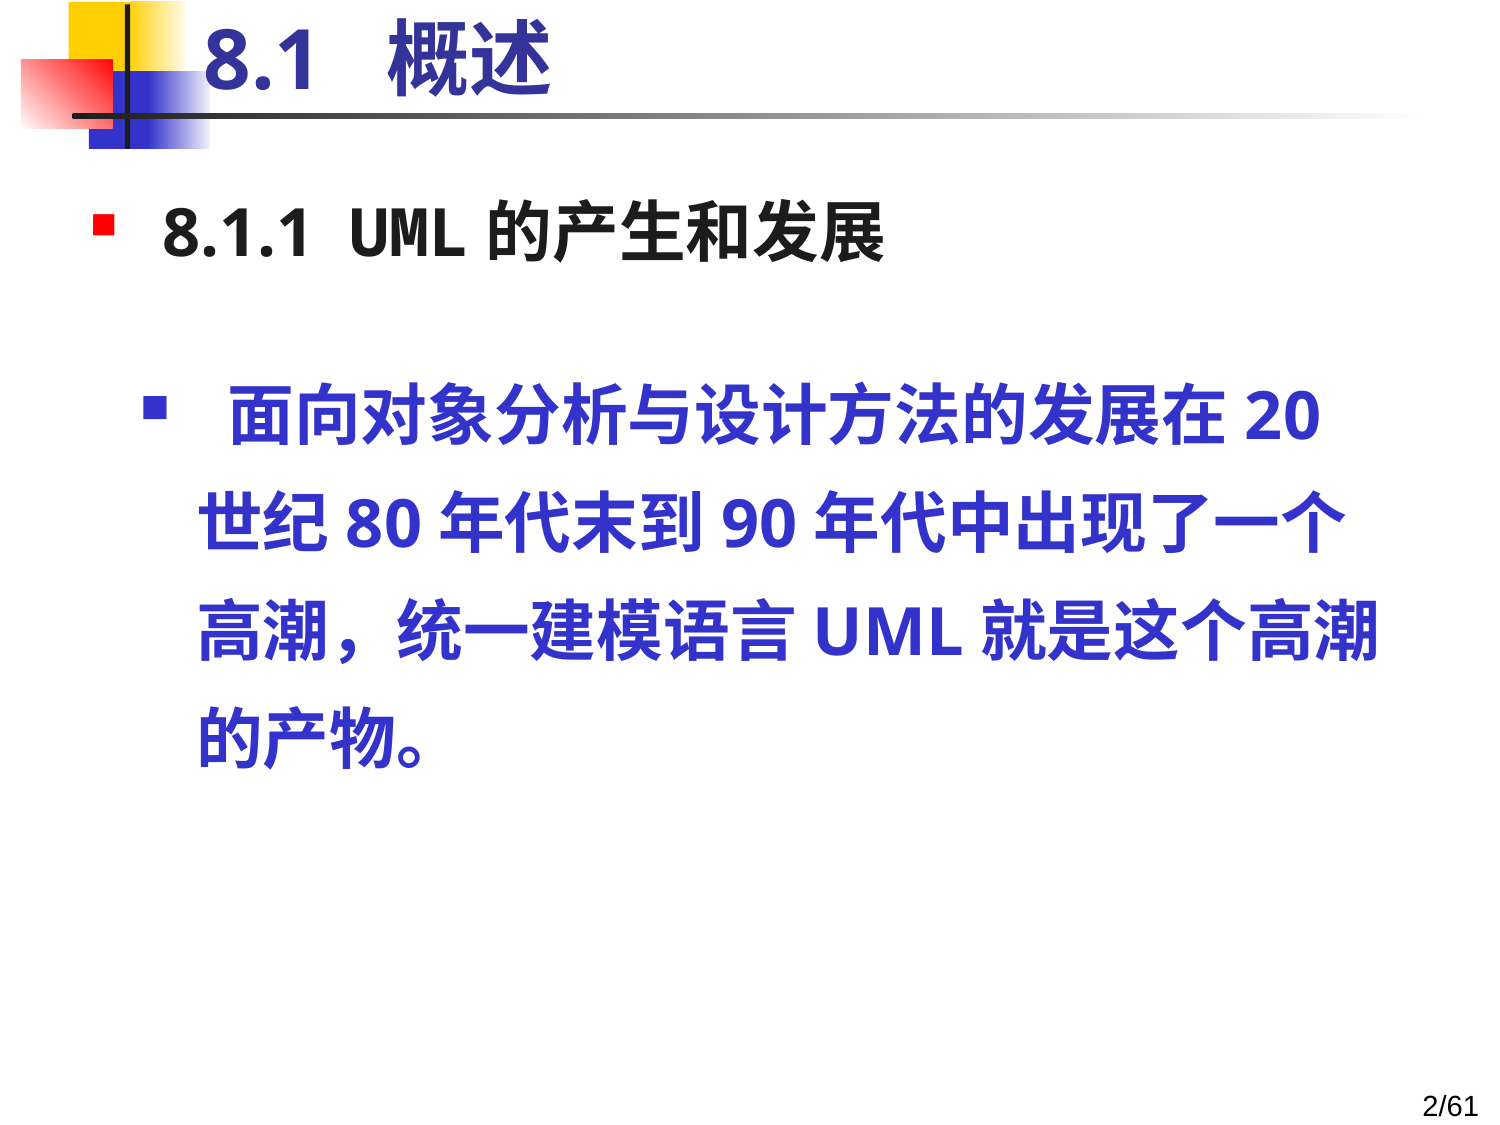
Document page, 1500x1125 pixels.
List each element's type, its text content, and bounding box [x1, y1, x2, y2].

list 面向对象分析与设计方法的发展在20世纪80年代末到90年代中出现了一个高潮，统一建模语言UML就是这个高潮的产物。 [124, 337, 1401, 1013]
text_box 8.1.1 UML的产生和发展 [74, 162, 1350, 288]
title 8.1 概述 [188, 6, 1468, 114]
slide_number 2/61 [1181, 1054, 1495, 1125]
